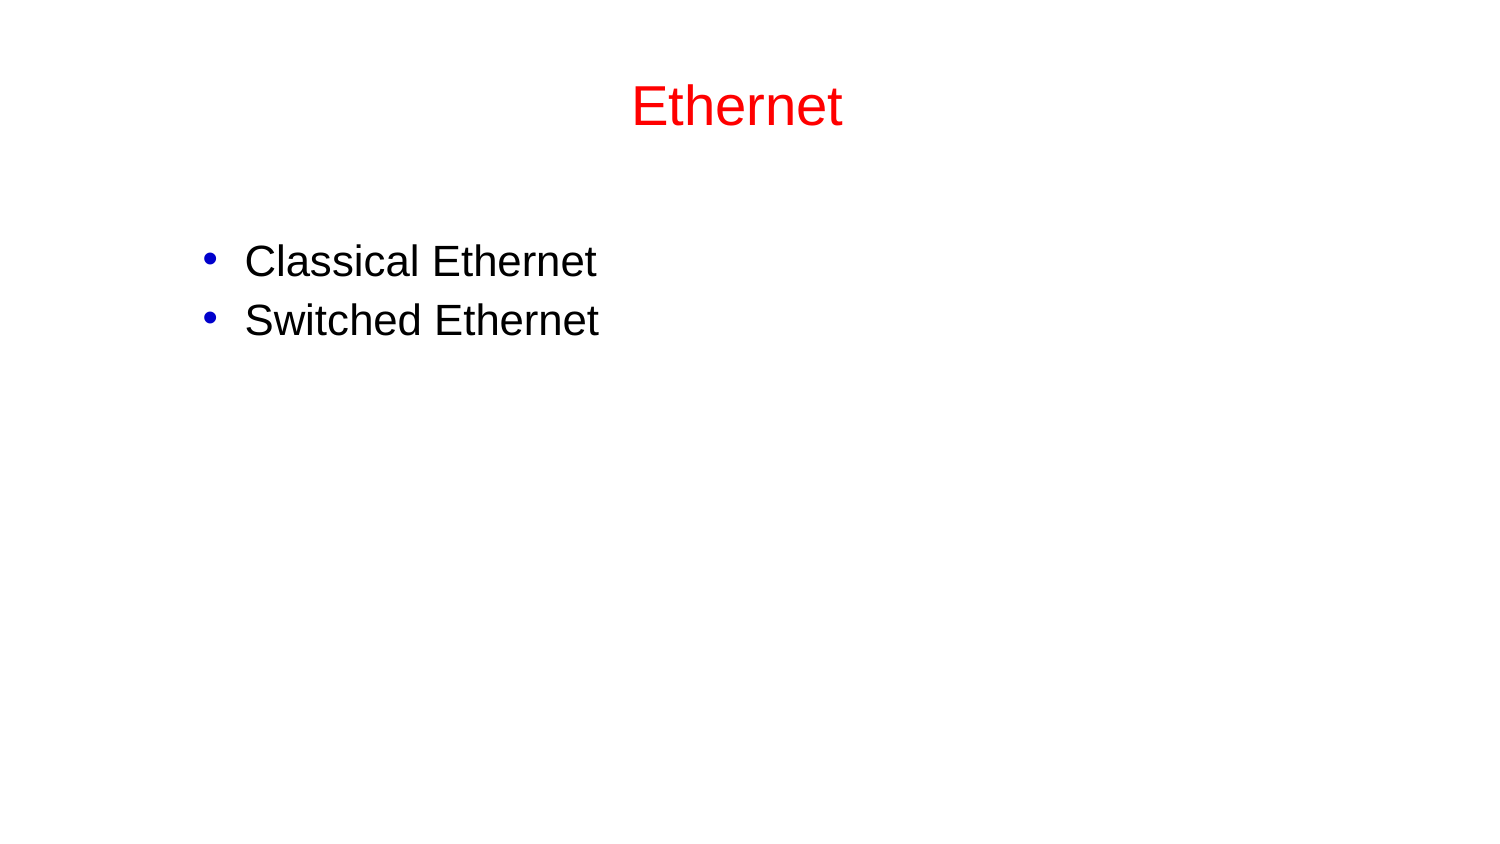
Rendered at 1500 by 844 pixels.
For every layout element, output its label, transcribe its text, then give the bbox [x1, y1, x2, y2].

list Classical Ethernet Switched Ethernet [187, 225, 1425, 754]
title Ethernet [62, 37, 1413, 169]
